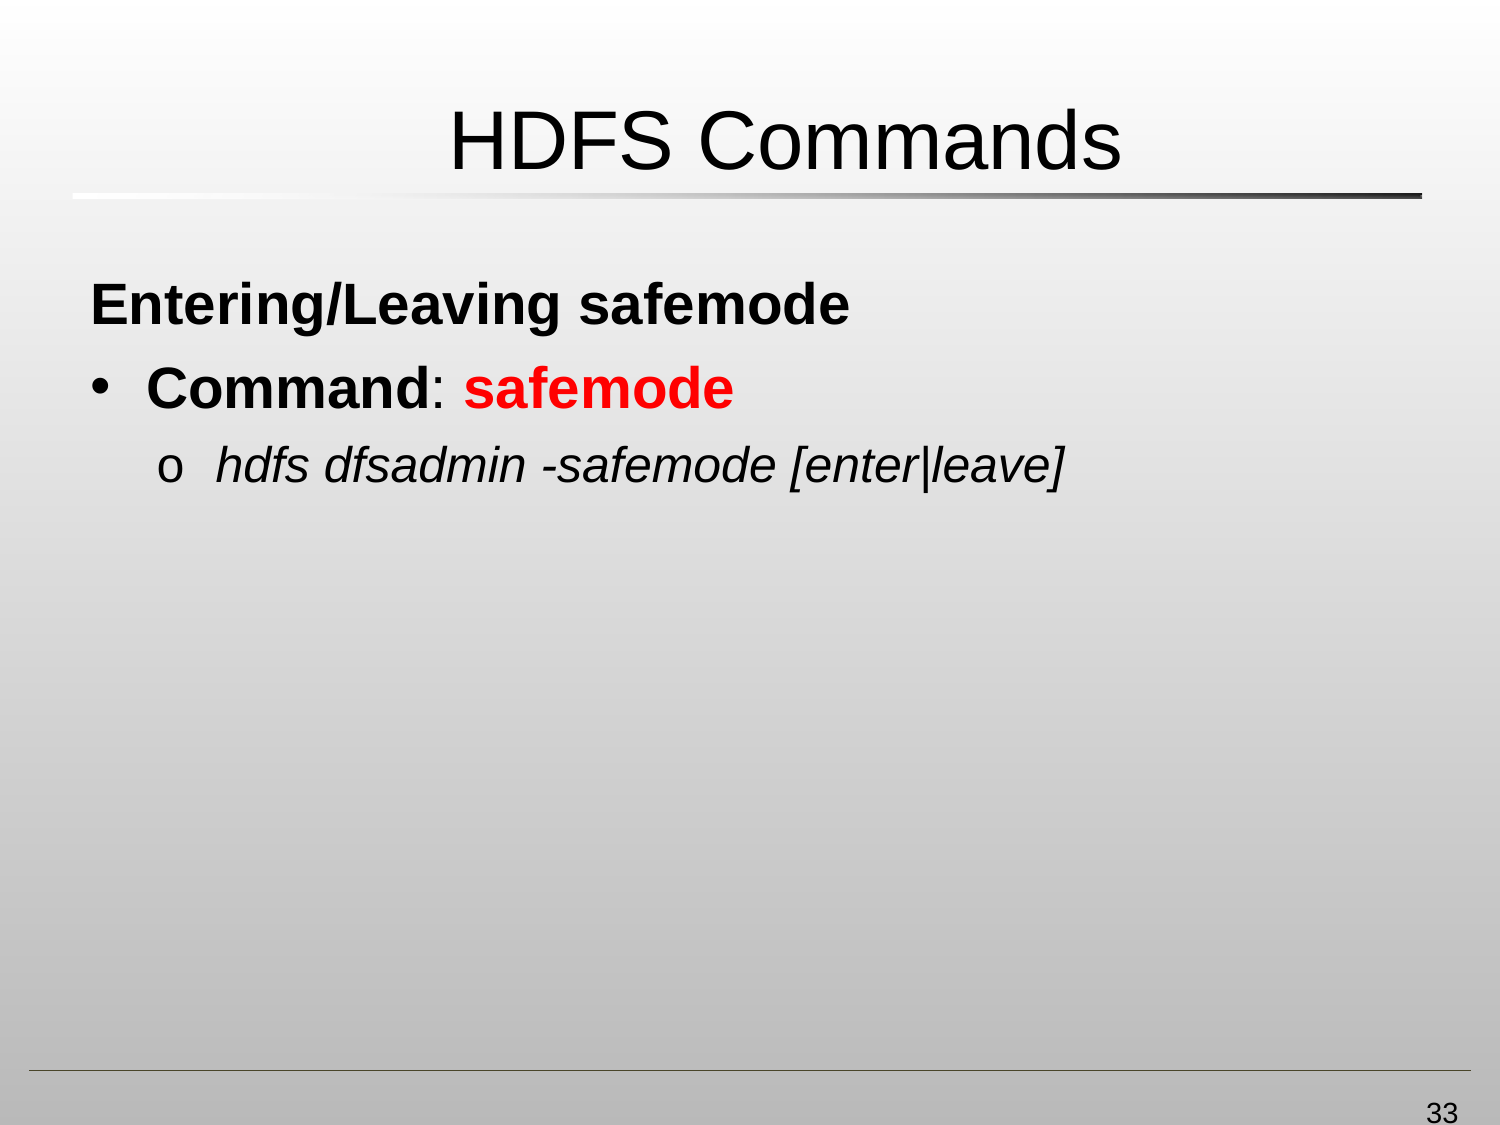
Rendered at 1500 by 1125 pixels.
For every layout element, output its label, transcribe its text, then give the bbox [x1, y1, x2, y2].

slide_number 33 [1421, 1093, 1460, 1125]
text_box [72, 193, 1423, 199]
title HDFS Commands [70, 75, 1425, 191]
text_box Entering/Leaving safemode Command: safemode o hdfs dfsadmin -safemode [enter|leave] [87, 250, 1358, 495]
